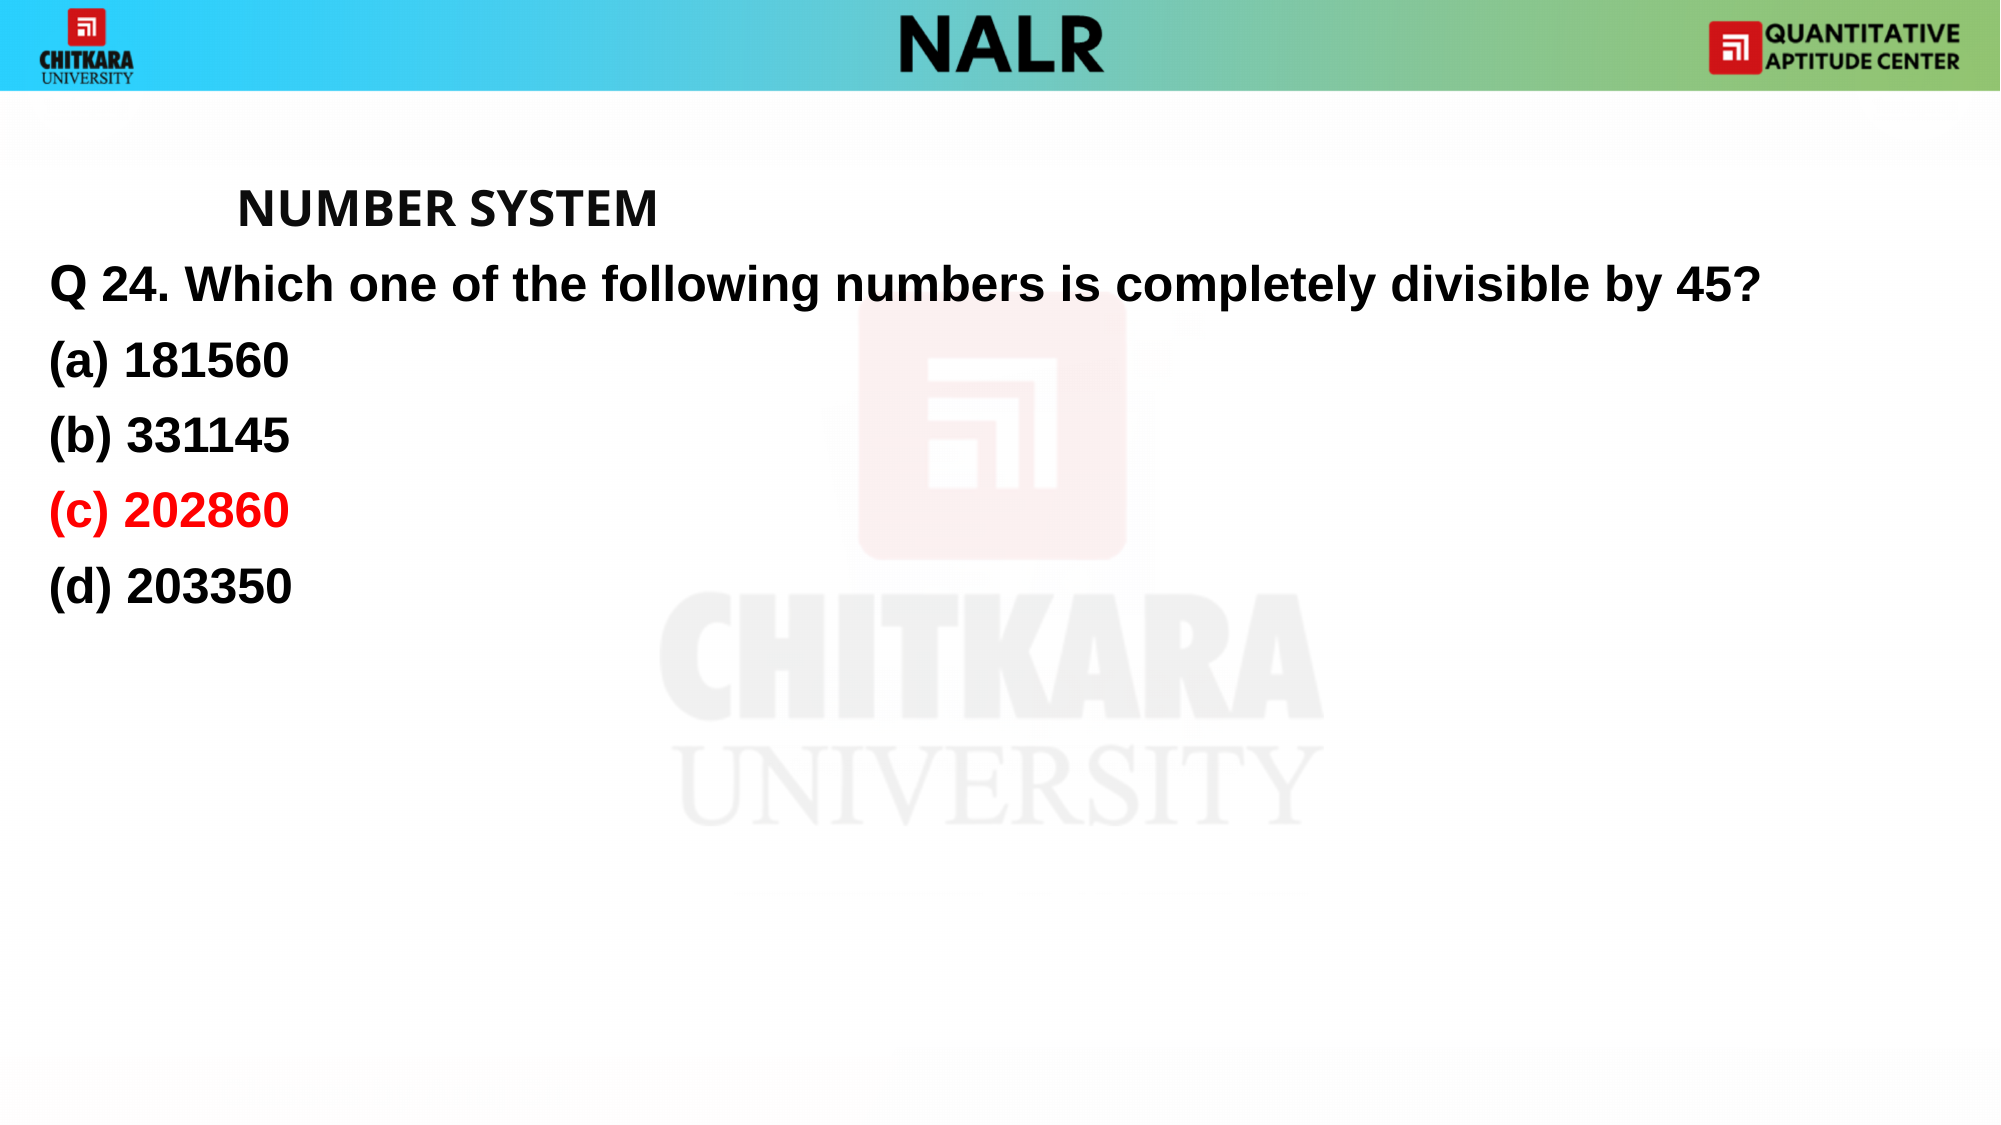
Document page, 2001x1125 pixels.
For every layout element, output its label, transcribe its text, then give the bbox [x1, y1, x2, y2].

text_box NUMBER SYSTEM Q 24. Which one of the following numbers is completely divisible by 45? 181560 (b) 331145 (c) 202860 (d) 203350 [33, 175, 1959, 1053]
title [41, 31, 1959, 142]
picture [0, 0, 2000, 1125]
